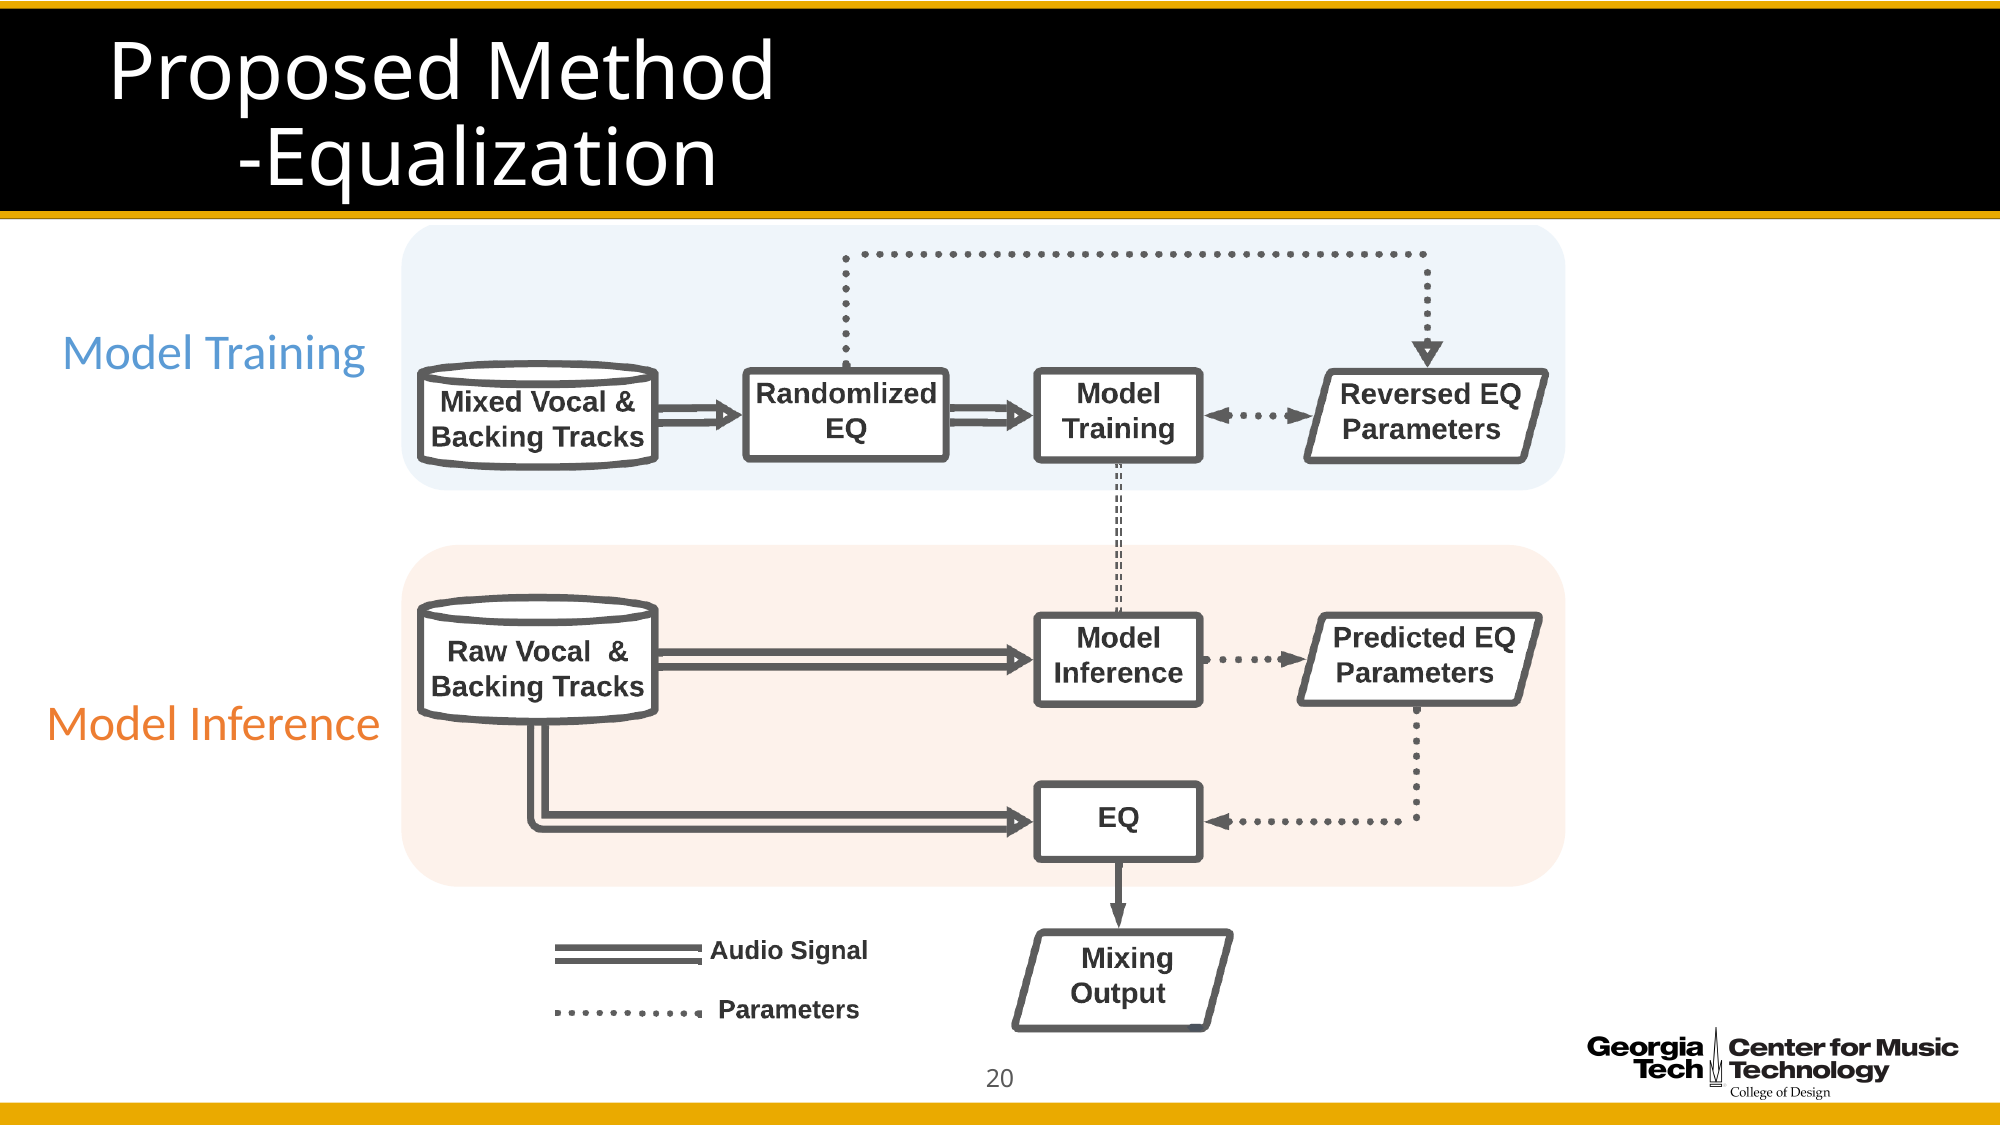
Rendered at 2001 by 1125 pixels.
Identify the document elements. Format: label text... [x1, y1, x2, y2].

picture [1587, 1027, 1959, 1100]
picture [391, 221, 1575, 1065]
text_box Model Training [47, 312, 381, 388]
title Proposed Method -Equalization [92, 21, 1908, 211]
text_box Model Inference [31, 682, 391, 758]
